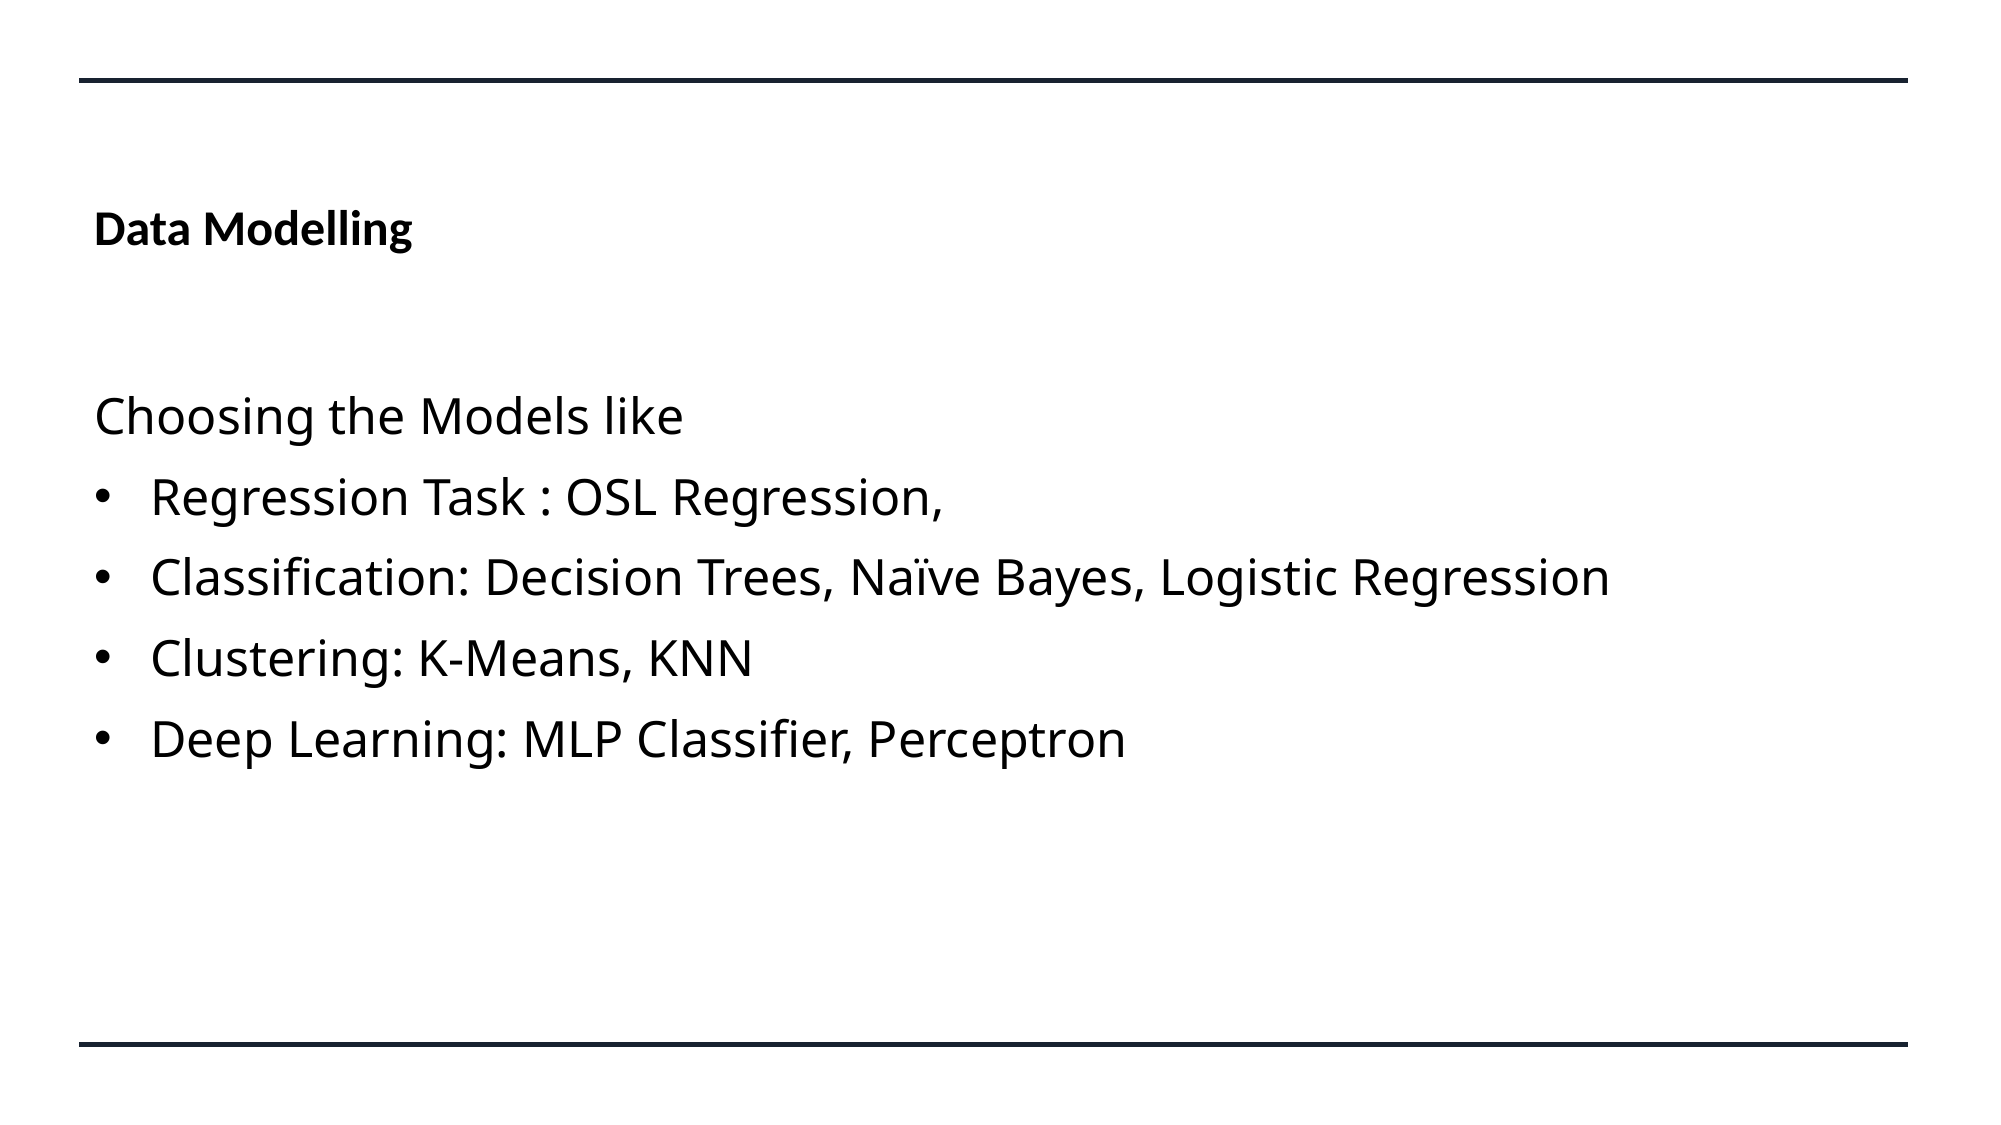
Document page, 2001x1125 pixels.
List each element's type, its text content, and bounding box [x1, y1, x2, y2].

title Data Modelling [79, 160, 1824, 291]
list Choosing the Models like Regression Task : OSL Regression, Classification: Decision Trees, Naïve Bayes, Logistic Regression Clustering: K-Means, KNN Deep Learning: MLP Classifier, Perceptron [79, 376, 1803, 835]
